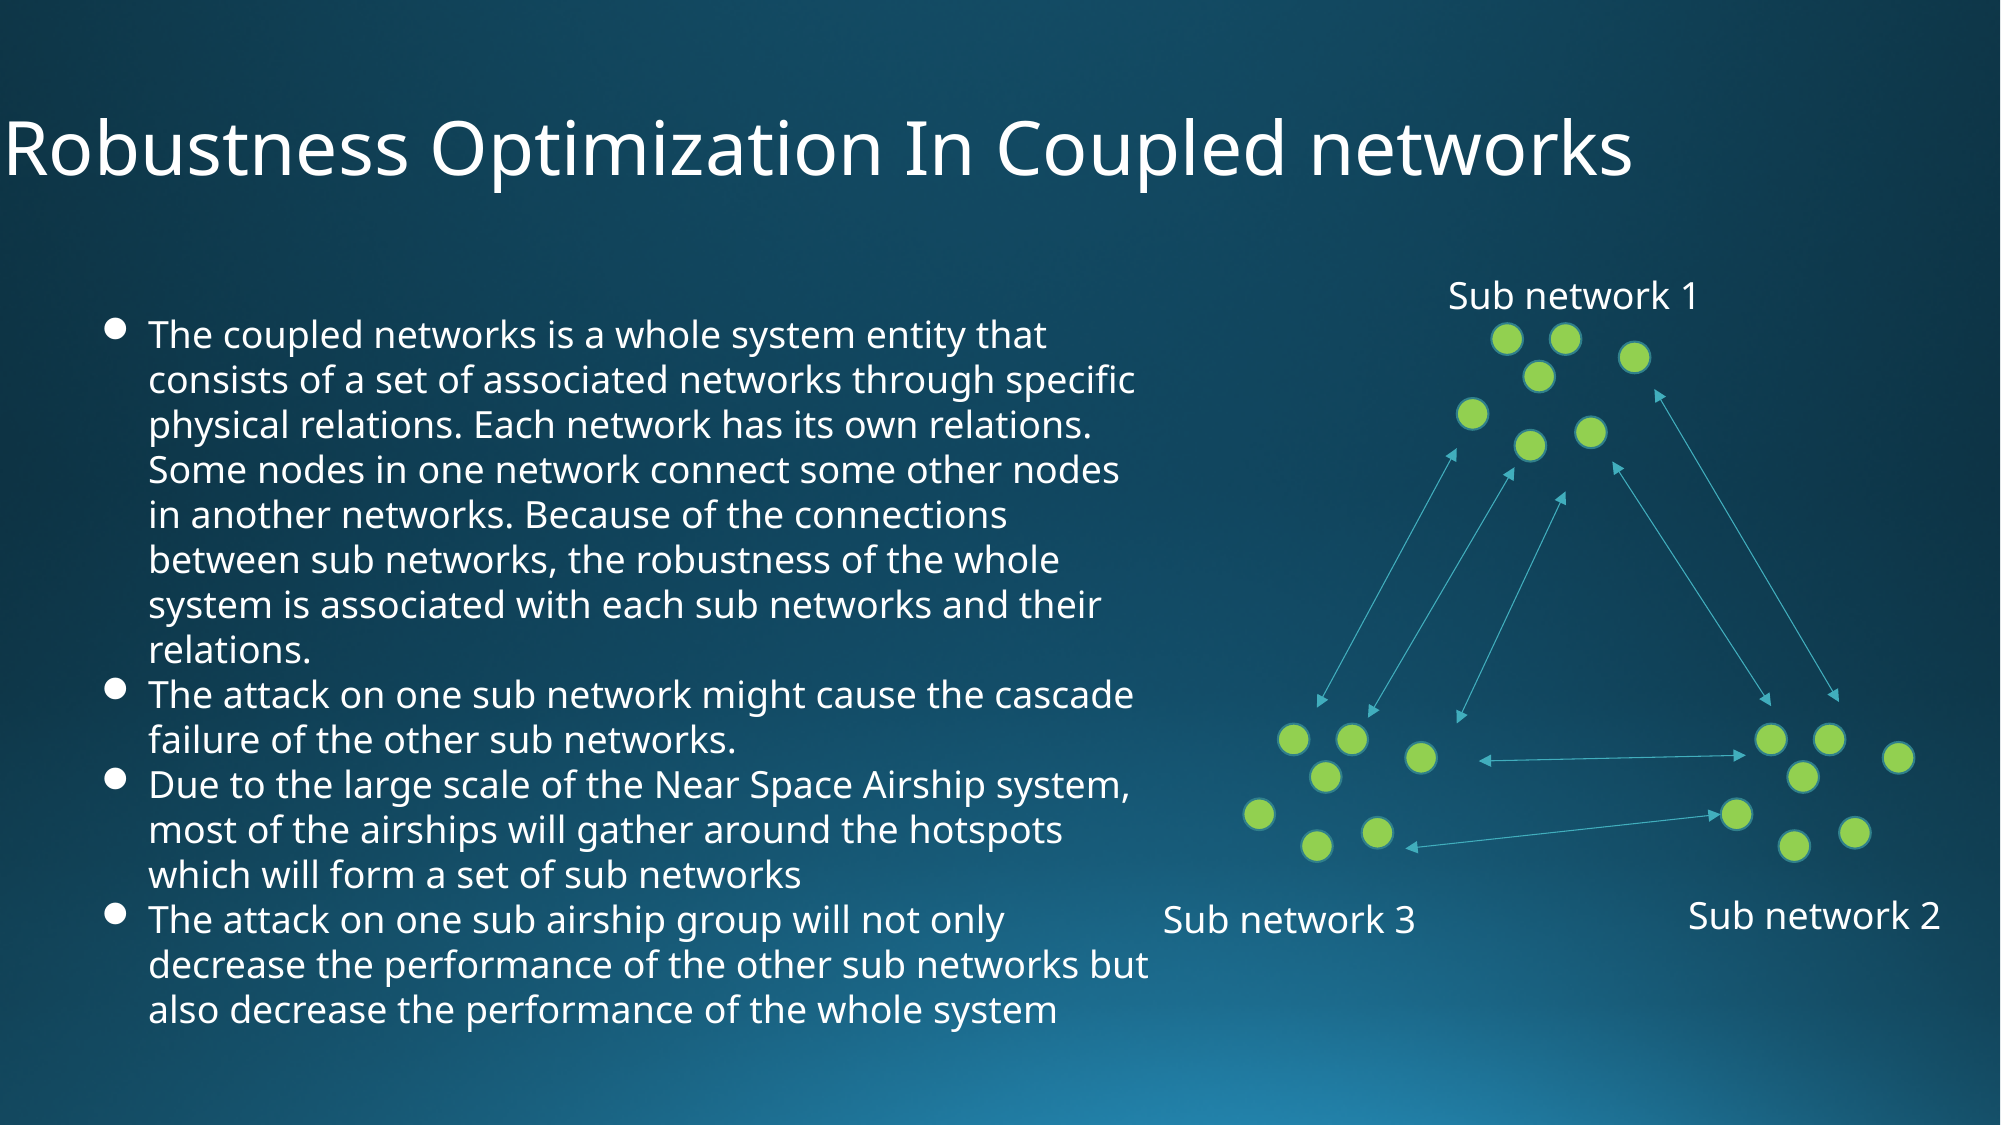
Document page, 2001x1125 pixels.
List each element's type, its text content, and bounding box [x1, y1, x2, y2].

picture [0, 0, 2001, 1125]
text_box Robustness Optimization In Coupled networks [0, 93, 1651, 199]
text_box The coupled networks is a whole system entity that consists of a set of associated networks through specific physical relations. Each network has its own relations. Some nodes in one network connect some other nodes in another networks. Because of the connections between sub networks, the robustness of the whole system is associated with each sub networks and their relations. The attack on one sub network might cause the cascade failure of the other sub networks. Due to the large scale of the Near Space Airship system, most of the airships will gather around the hotspots which will form a set of sub networks The attack on one sub airship group will not only decrease the performance of the other sub networks but also decrease the performance of the whole system [86, 303, 1171, 1039]
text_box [1162, 265, 1943, 950]
